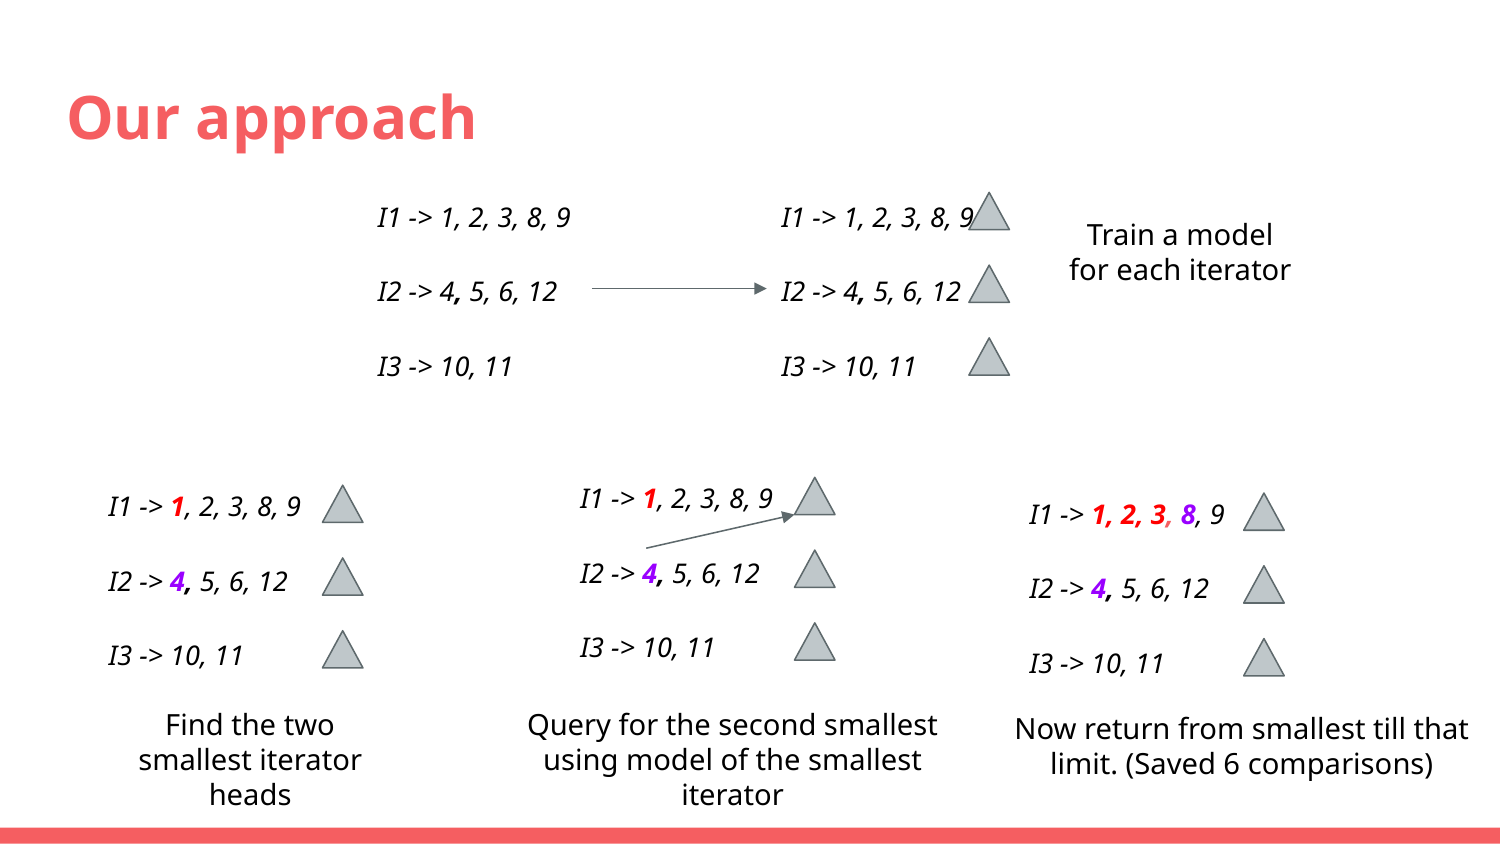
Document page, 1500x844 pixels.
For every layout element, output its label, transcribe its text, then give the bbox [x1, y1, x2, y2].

text_box I1 -> 1, 2, 3, 8, 9 I2 -> 4, 5, 6, 12 I3 -> 10, 11 [565, 461, 795, 679]
text_box [794, 622, 836, 661]
text_box [322, 630, 363, 668]
text_box I1 -> 1, 2, 3, 8, 9 I2 -> 4, 5, 6, 12 I3 -> 10, 11 [766, 180, 996, 397]
text_box [322, 485, 363, 523]
text_box [794, 550, 836, 588]
text_box [968, 337, 1010, 376]
text_box Find the two smallest iterator heads [93, 691, 408, 827]
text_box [646, 514, 795, 549]
text_box [1243, 493, 1285, 531]
text_box I1 -> 1, 2, 3, 8, 9 I2 -> 4, 5, 6, 12 I3 -> 10, 11 [362, 180, 592, 397]
text_box Now return from smallest till that limit. (Saved 6 comparisons) [995, 695, 1488, 796]
text_box Train a model for each iterator [1053, 201, 1308, 302]
text_box [968, 265, 1010, 303]
text_box [795, 477, 836, 515]
title Our approach [51, 64, 1449, 167]
text_box [968, 192, 1010, 230]
text_box [1243, 638, 1285, 676]
text_box Query for the second smallest using model of the smallest iterator [486, 691, 979, 827]
text_box I1 -> 1, 2, 3, 8, 9 I2 -> 4, 5, 6, 12 I3 -> 10, 11 [93, 469, 323, 687]
text_box [322, 557, 363, 596]
text_box I1 -> 1, 2, 3, 8, 9 I2 -> 4, 5, 6, 12 I3 -> 10, 11 [1014, 477, 1244, 694]
text_box [1243, 565, 1285, 604]
